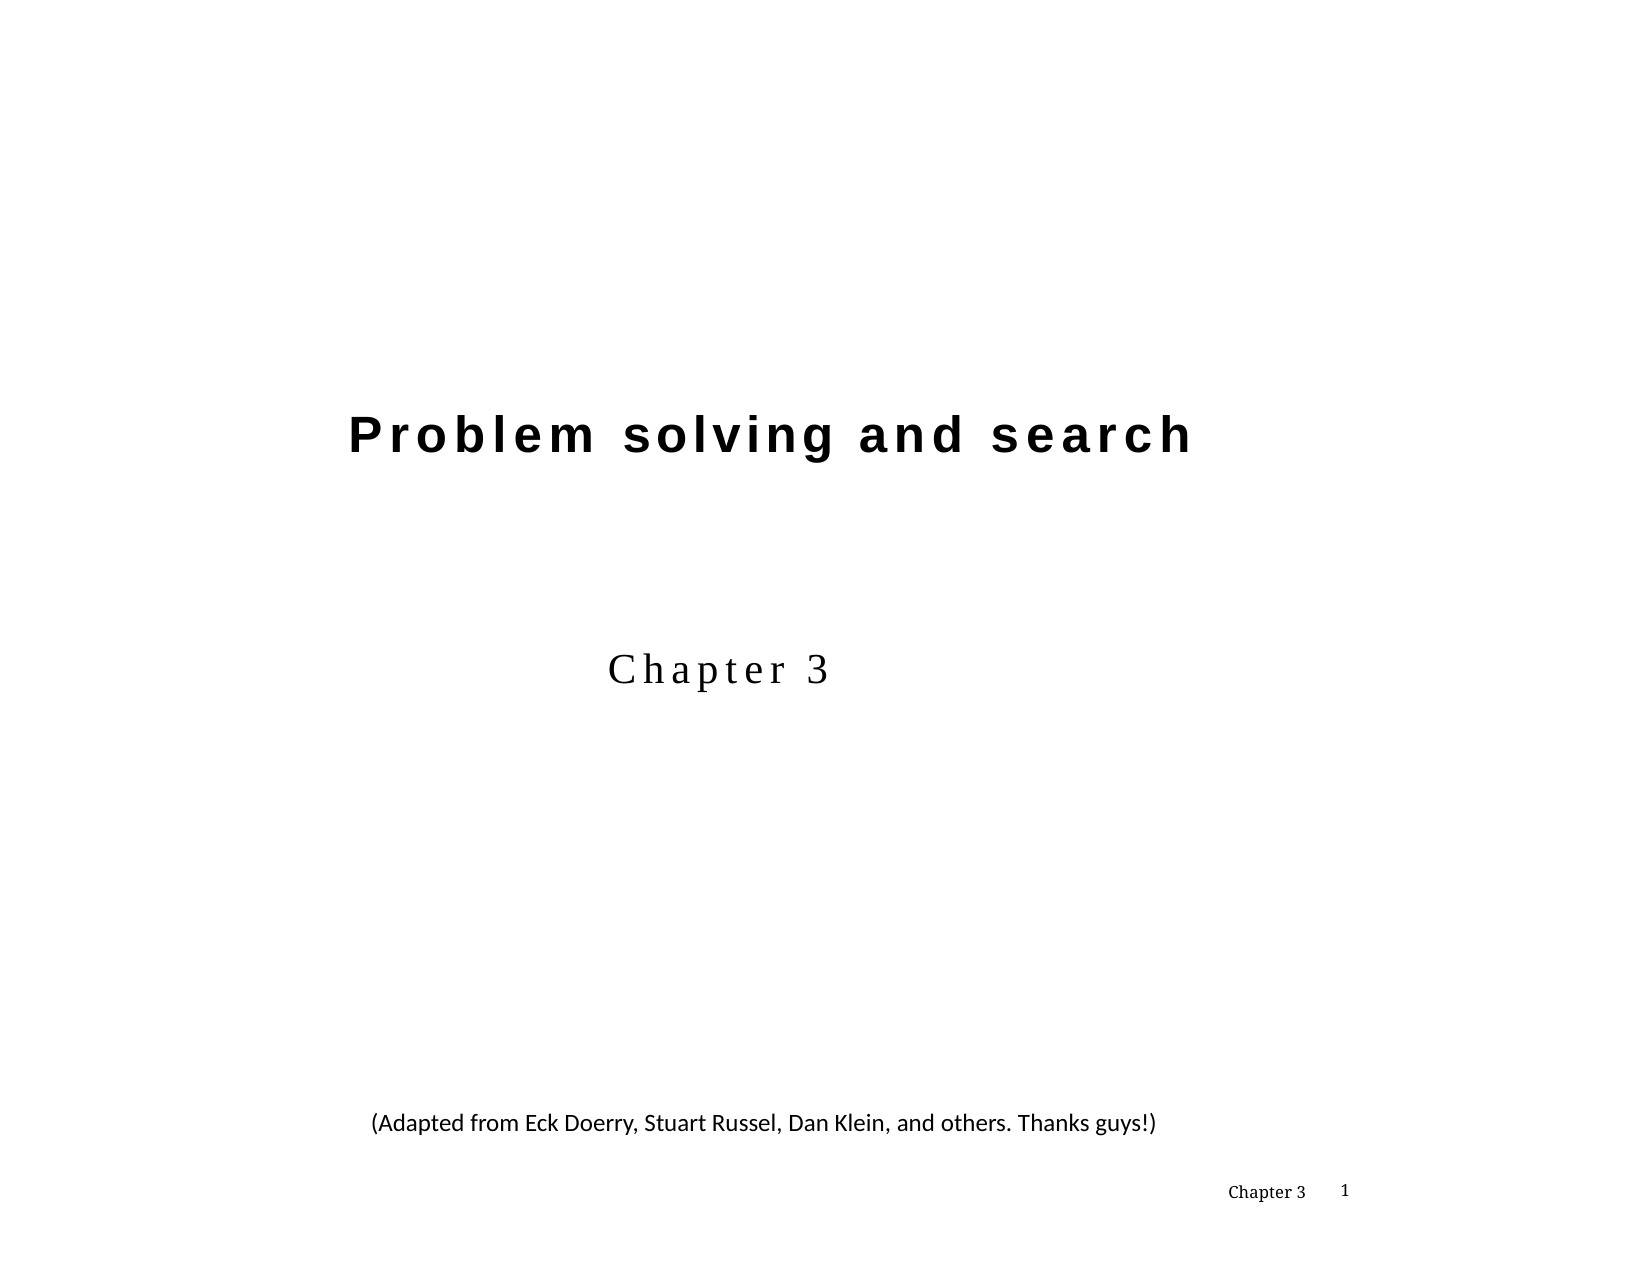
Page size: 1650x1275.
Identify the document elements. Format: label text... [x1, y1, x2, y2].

text_box (Adapted from Eck Doerry, Stuart Russel, Dan Klein, and others. Thanks guys!) [355, 1099, 1185, 1145]
text_box Chapter 3 [1226, 1183, 1308, 1275]
text_box Chapter 3 [605, 646, 836, 693]
text_box <number> [1336, 1183, 1363, 1275]
text_box Problem solving and search [346, 407, 1304, 621]
